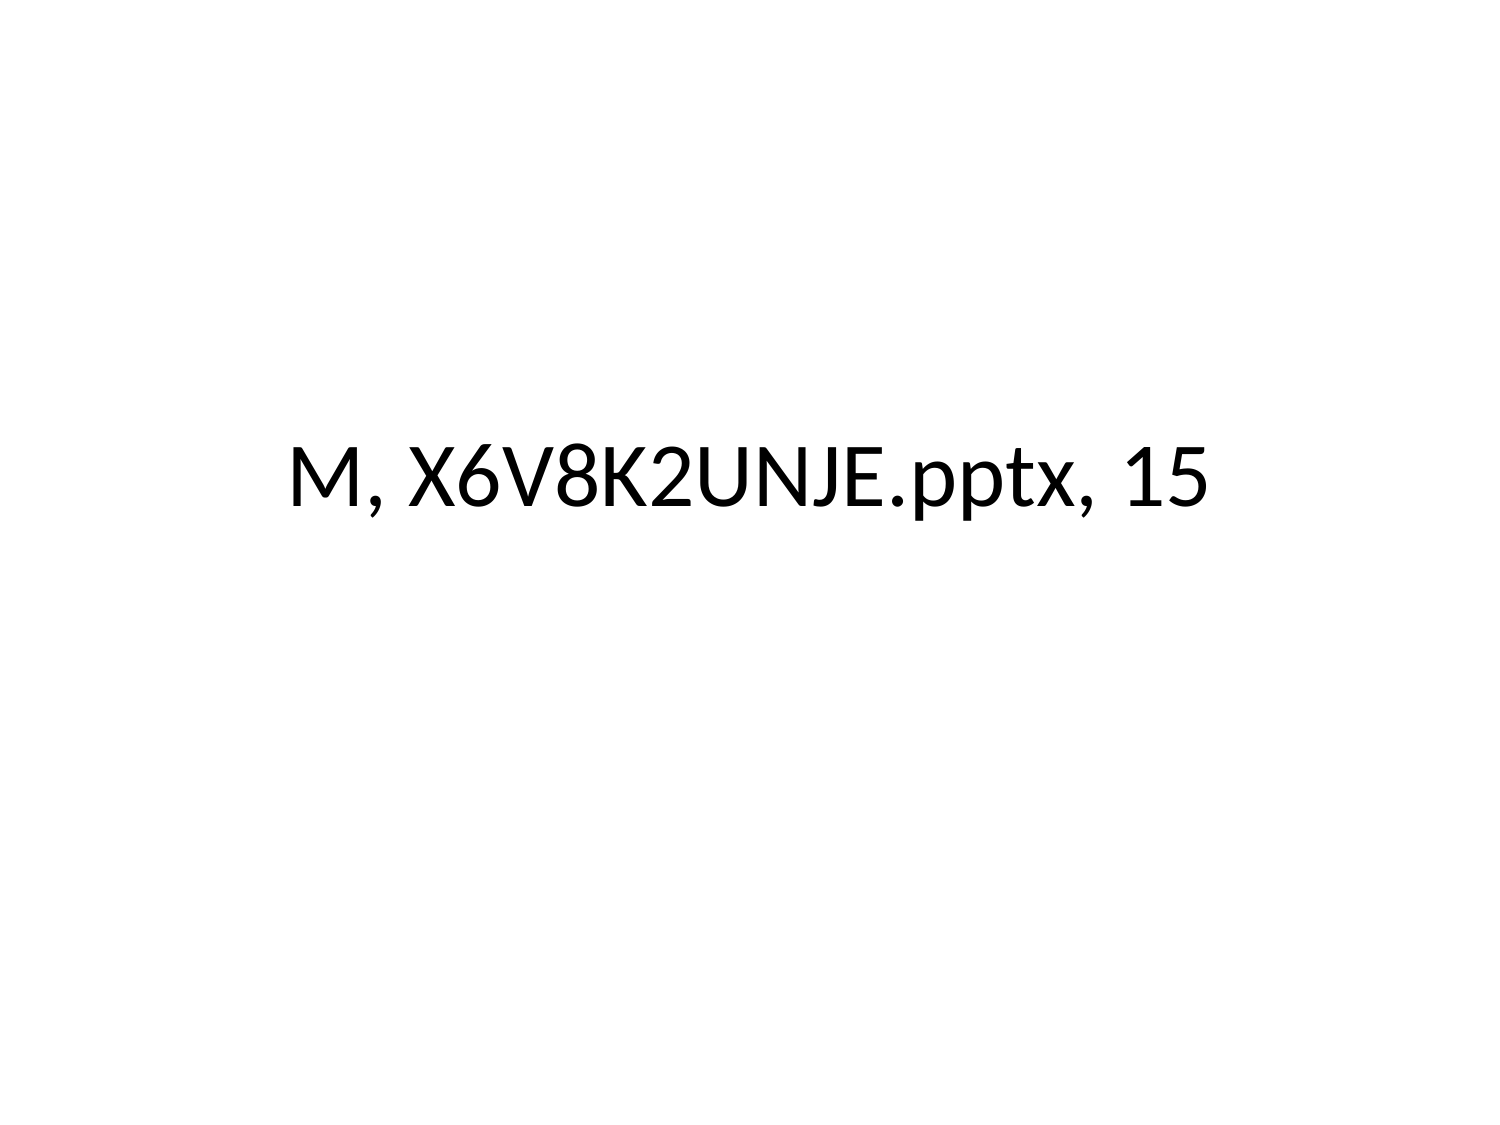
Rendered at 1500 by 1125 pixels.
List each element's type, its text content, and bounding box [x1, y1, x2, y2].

title M, X6V8K2UNJE.pptx, 15 [112, 349, 1388, 591]
